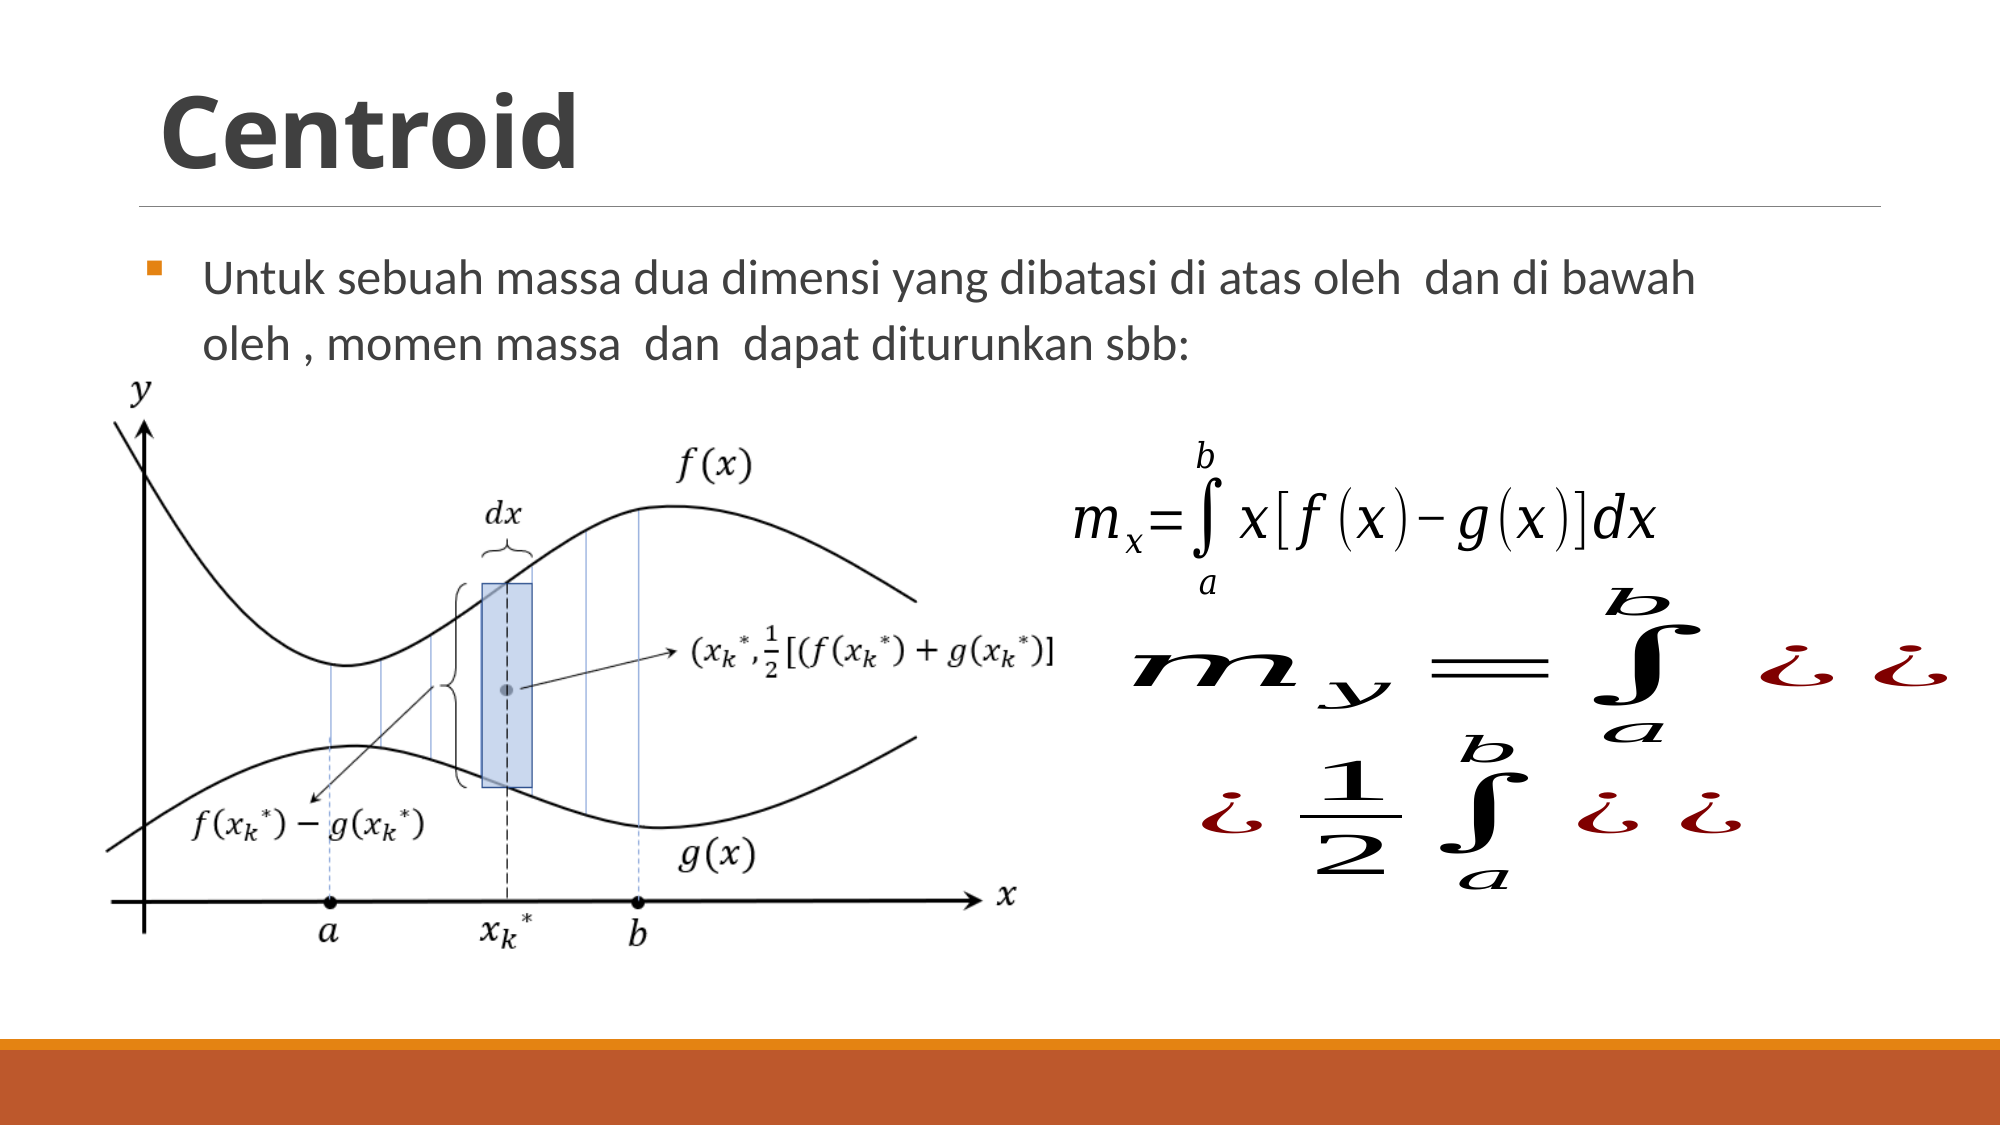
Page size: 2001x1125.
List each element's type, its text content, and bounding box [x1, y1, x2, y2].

title Centroid [143, 47, 1885, 197]
picture [94, 369, 1064, 958]
